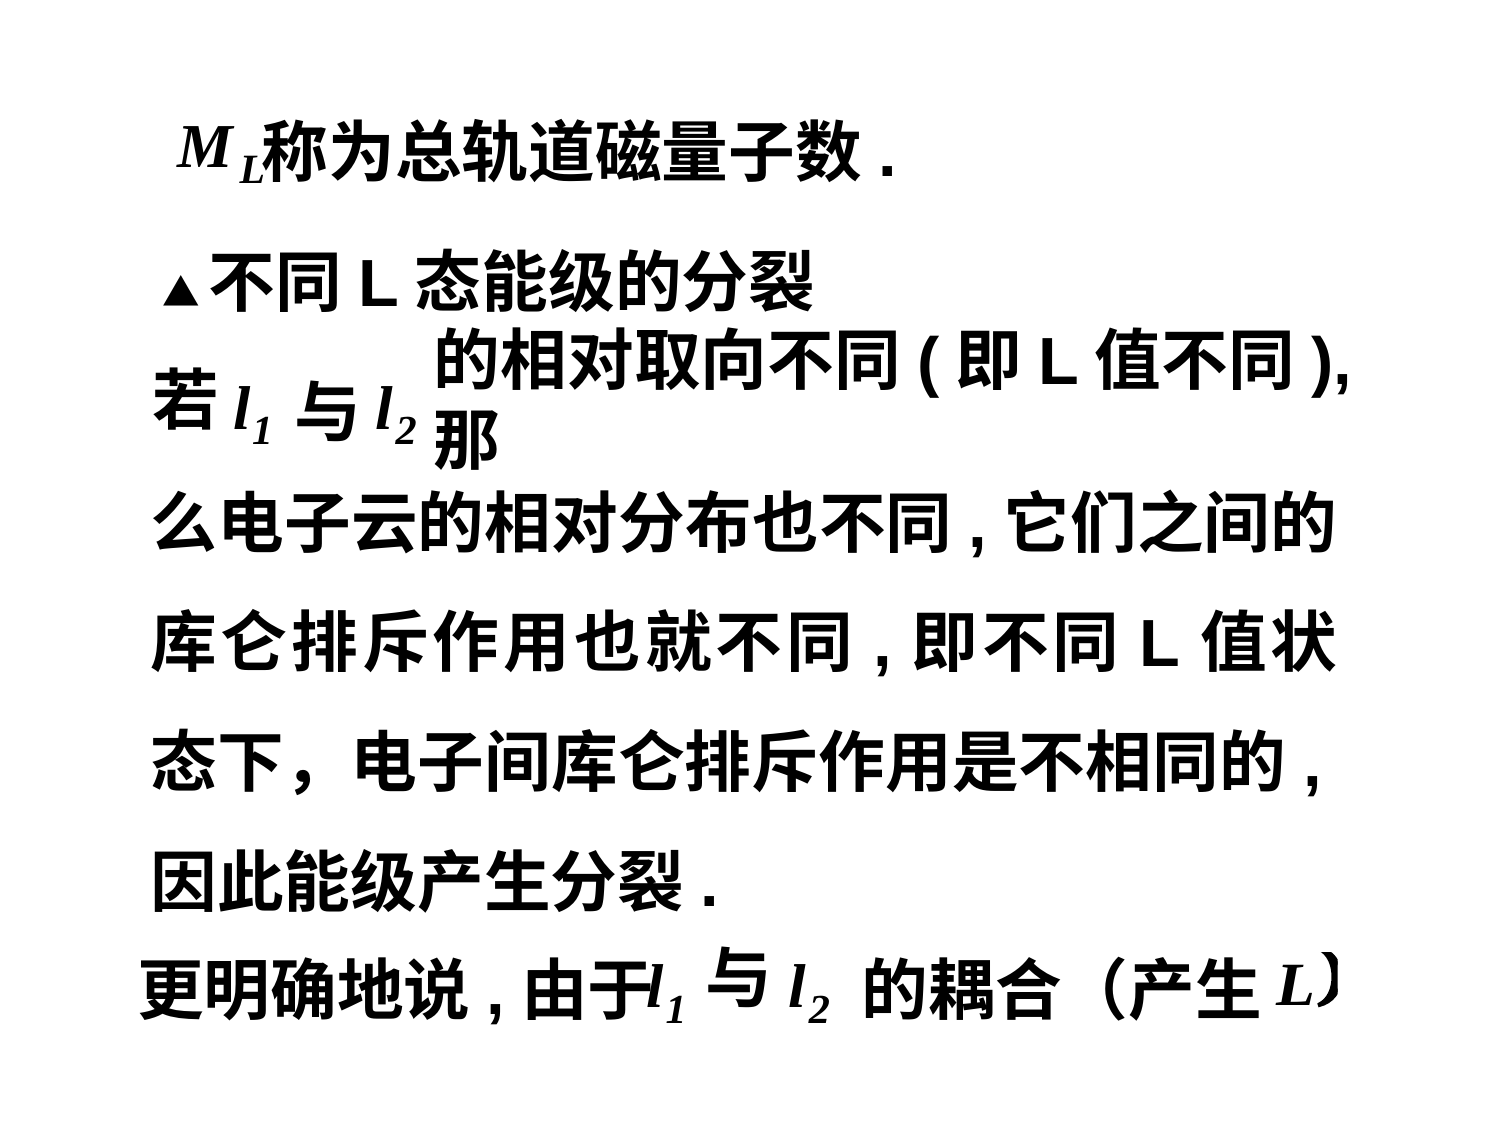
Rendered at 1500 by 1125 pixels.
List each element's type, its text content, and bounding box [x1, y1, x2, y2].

text_box 的相对取向不同(即L值不同),那 [419, 310, 1400, 485]
text_box 么电子云的相对分布也不同,它们之间的库仑排斥作用也就不同,即不同L值状态下，电子间库仑排斥作用是不相同的,因此能级产生分裂. [135, 537, 1353, 542]
text_box 与 [279, 361, 392, 432]
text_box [1269, 951, 1338, 1023]
text_box 称为总轨道磁量子数. [246, 101, 912, 197]
text_box 的耦合（产生 [846, 940, 1293, 1036]
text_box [643, 951, 690, 1029]
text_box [371, 373, 422, 450]
text_box 么电子云的相对分布也不同,它们之间的库仑排斥作用也就不同,即不同L值状态下，电子间库仑排斥作用是不相同的,因此能级产生分裂. [135, 543, 1353, 928]
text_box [785, 951, 835, 1029]
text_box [170, 113, 270, 189]
text_box 与 [691, 928, 788, 1024]
text_box 更明确地说,由于 [122, 940, 685, 1036]
text_box 么电子云的相对分布也不同,它们之间的库仑排斥作用也就不同,即不同L值状态下，电子间库仑排斥作用是不相同的,因此能级产生分裂. [135, 432, 1353, 536]
text_box 若 [137, 350, 250, 432]
text_box ▲不同L态能级的分裂 [147, 231, 892, 327]
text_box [229, 373, 277, 450]
